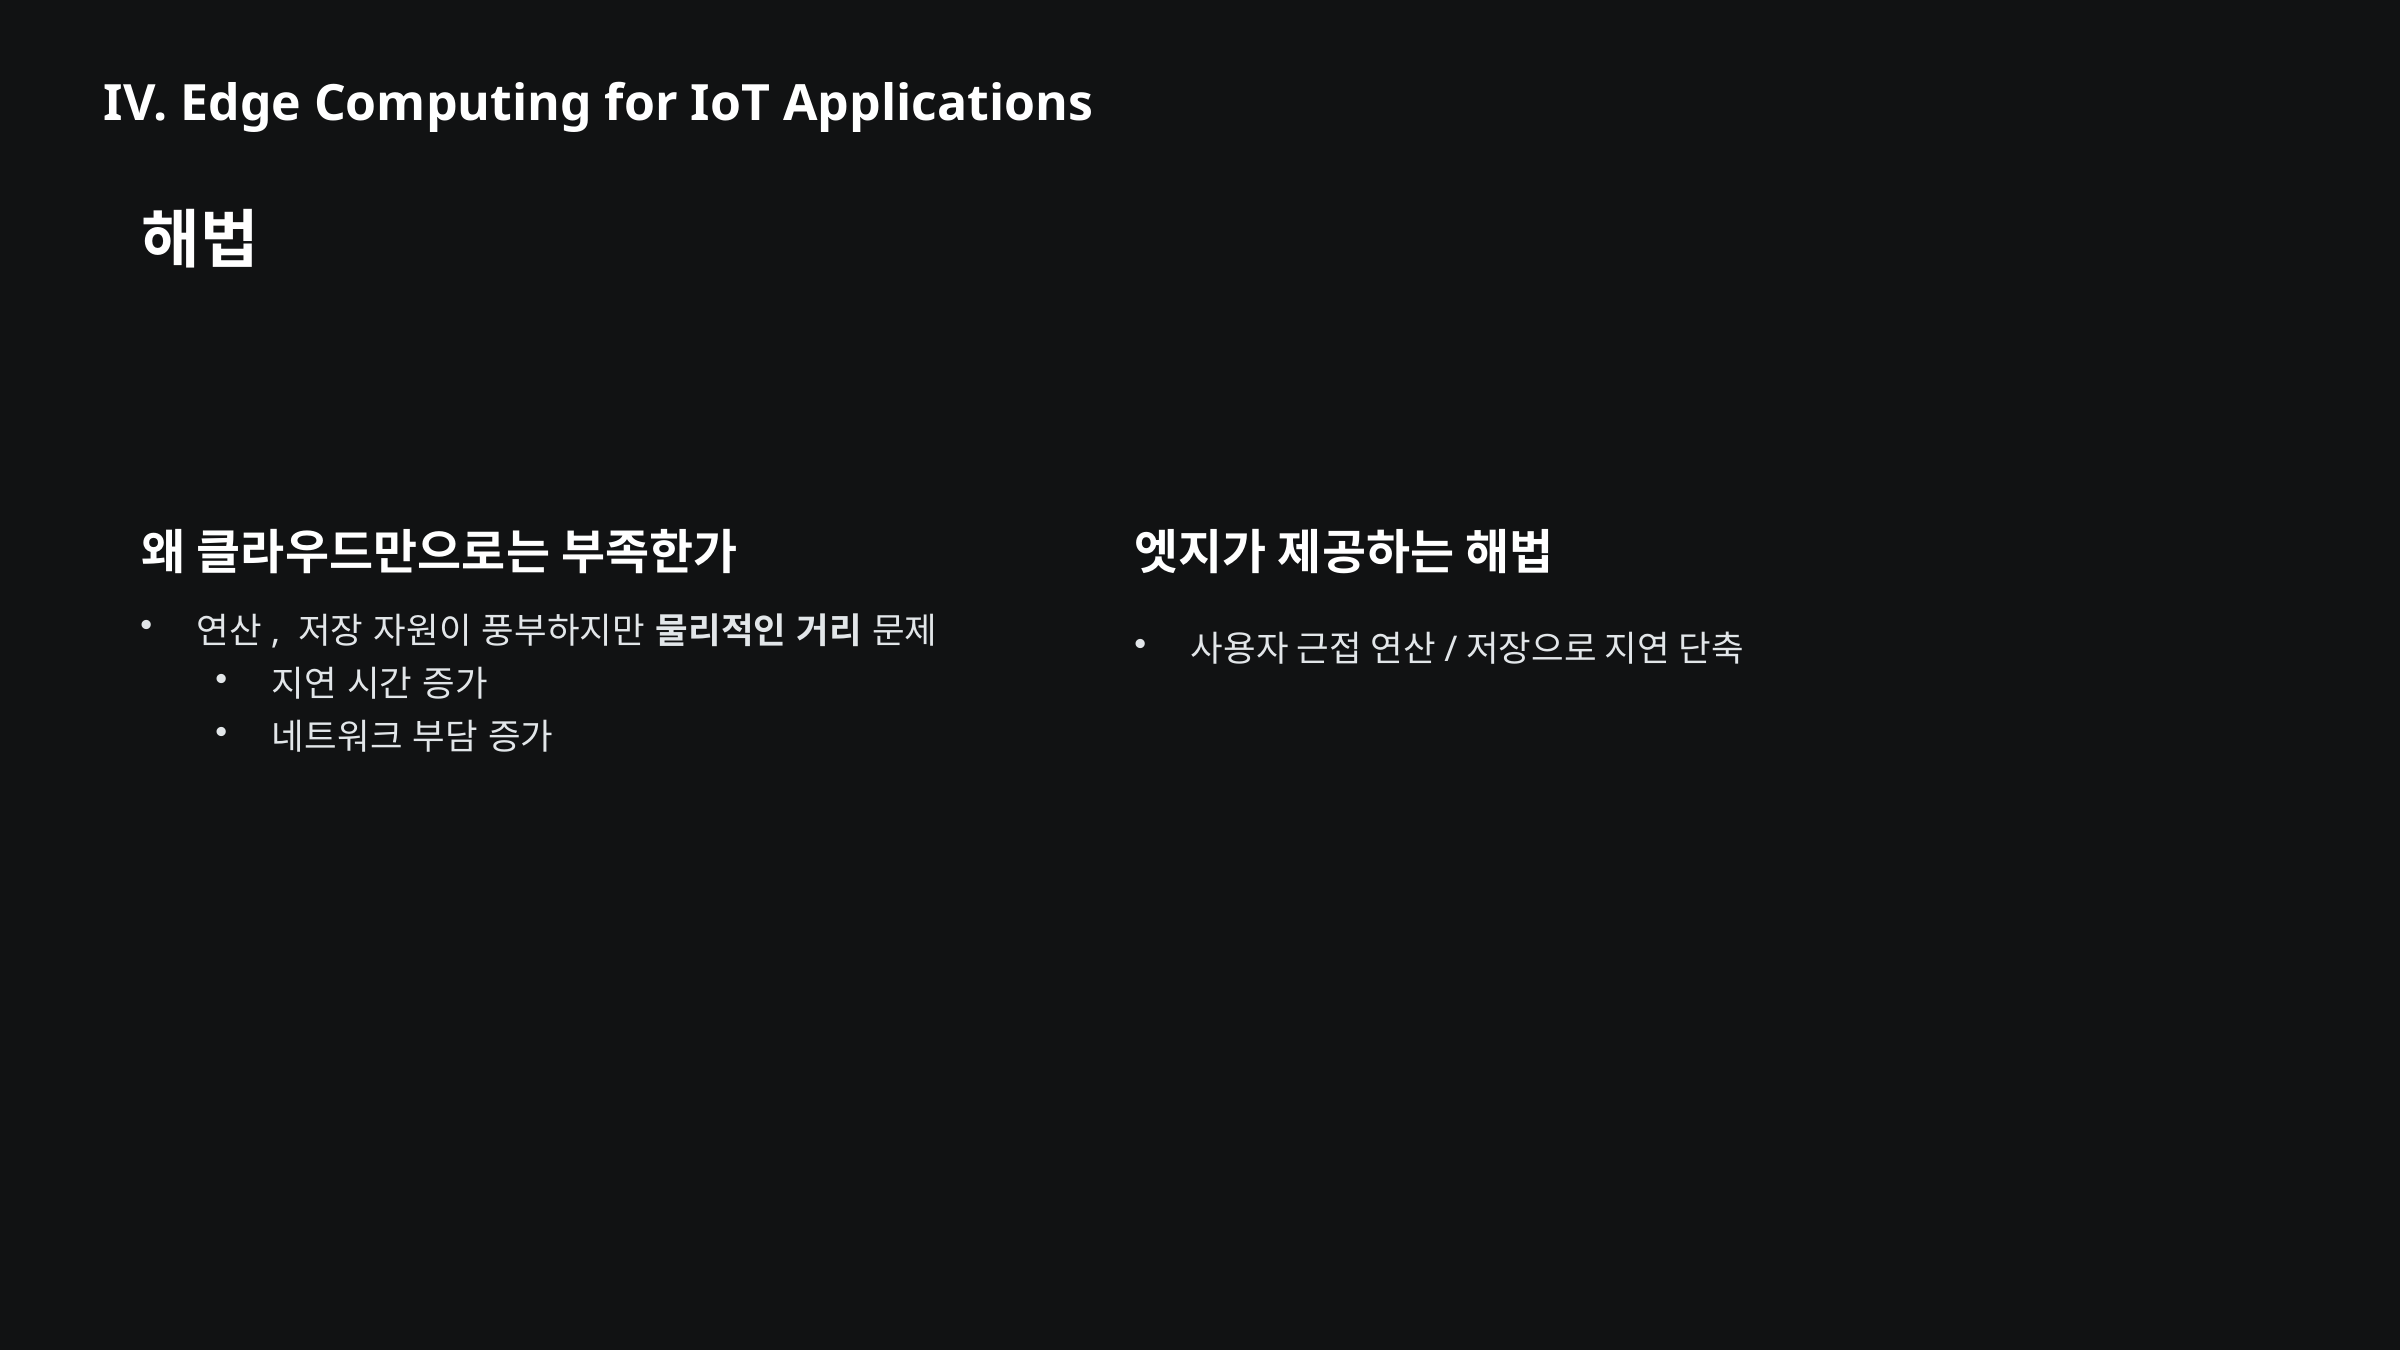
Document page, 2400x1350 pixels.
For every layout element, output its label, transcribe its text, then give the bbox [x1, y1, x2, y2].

text_box 왜 클라우드만으로는 부족한가 [141, 519, 747, 581]
text_box 엣지가 제공하는 해법 [1134, 519, 1618, 581]
text_box 해법 [141, 195, 1532, 276]
text_box IV. Edge Computing for IoT Applications [103, 71, 577, 131]
text_box 사용자 근접 연산/저장으로 지연 단축 [1134, 615, 2260, 669]
text_box 연산, 저장 자원이 풍부하지만 물리적인 거리 문제 지연 시간 증가 네트워크 부담 증가 [140, 597, 2258, 651]
